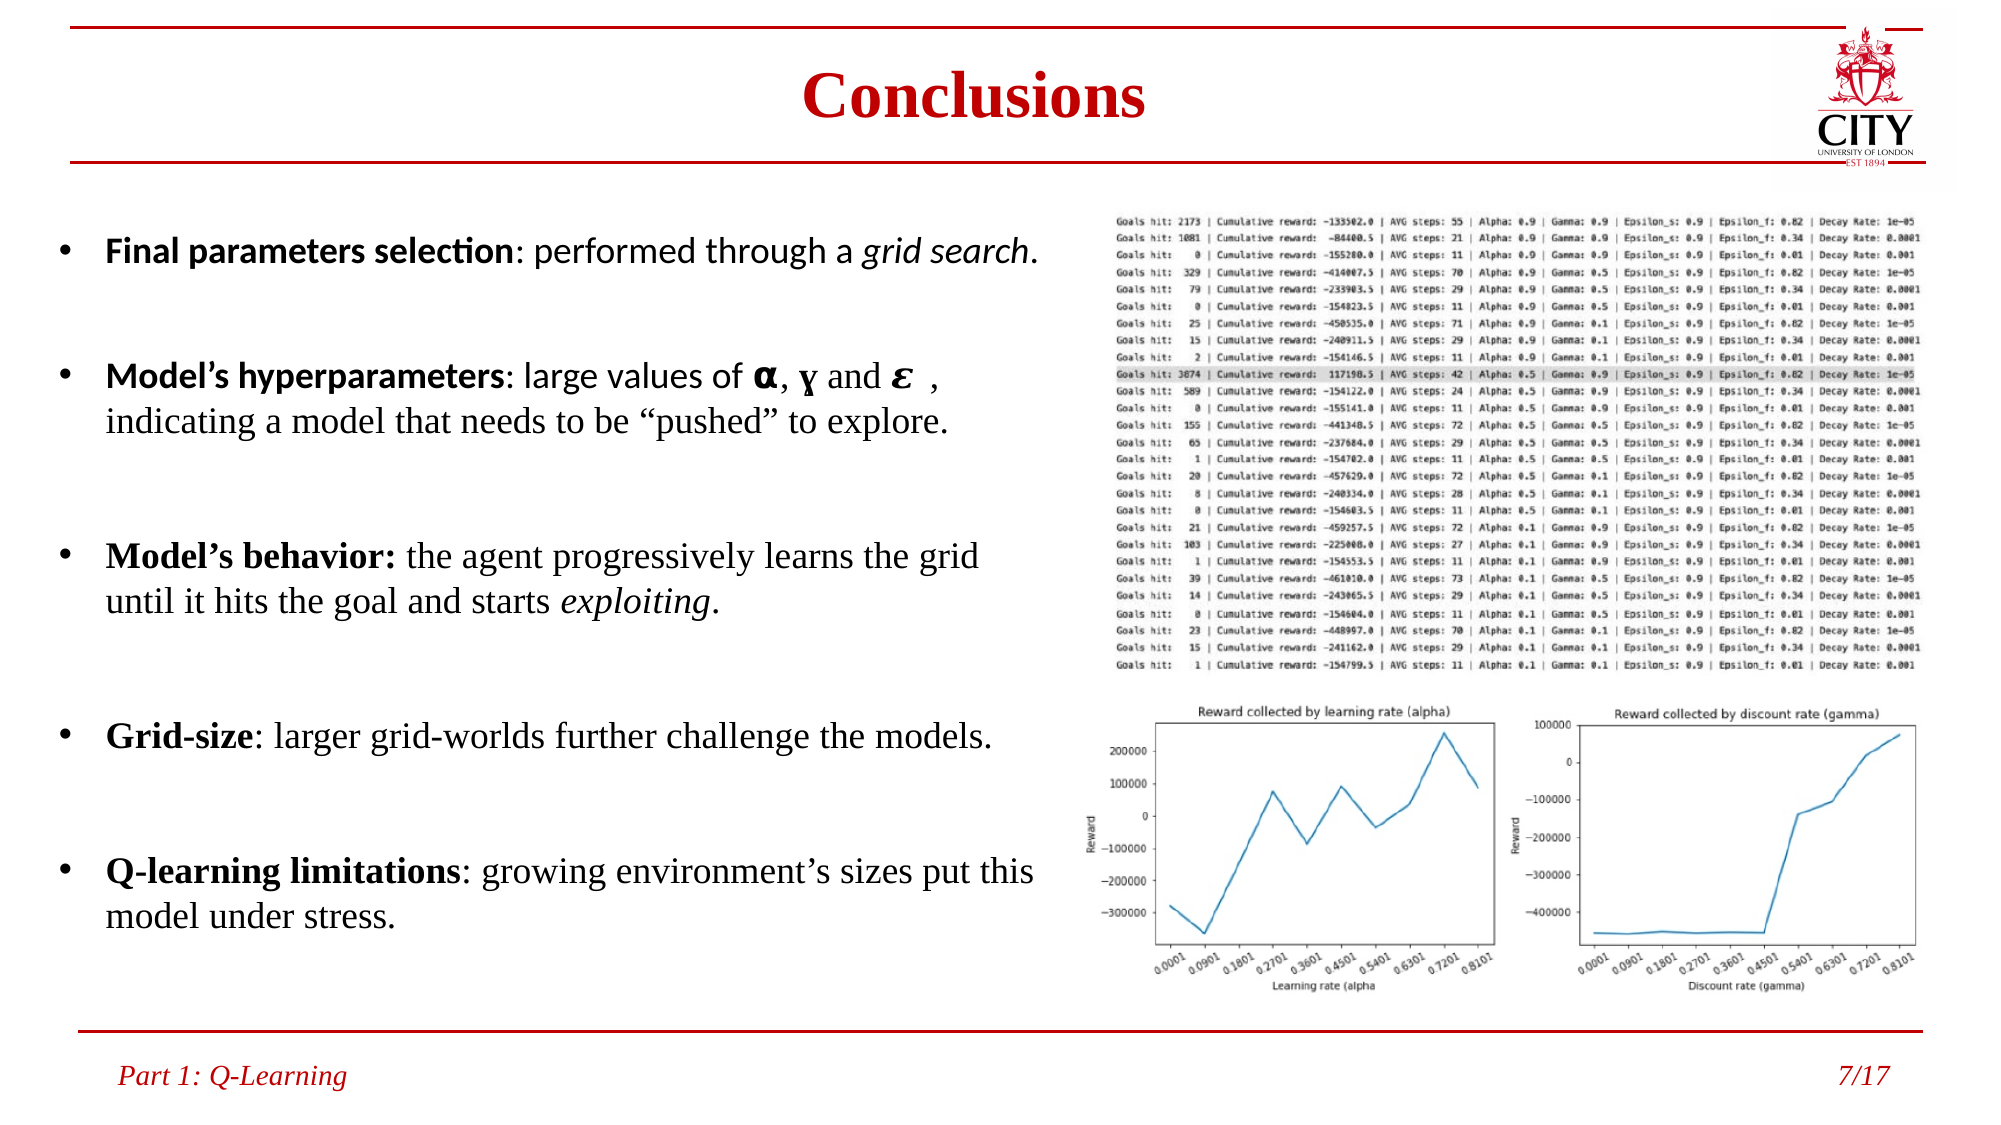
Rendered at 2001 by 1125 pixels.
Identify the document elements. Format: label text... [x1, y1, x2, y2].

text_box Conclusions [348, 43, 1600, 138]
text_box Part 1: Q-Learning [0, 1048, 859, 1099]
picture [1771, 8, 1956, 193]
picture [1104, 207, 1927, 676]
text_box Final parameters selection: performed through a grid search. Model’s hyperparameters: large values of 𝝰, ɣ and 𝜺 , indicating a model that needs to be “pushed” to explore. Model’s behavior: the agent progressively learns the grid until it hits the goal and starts exploiting. Grid-size: larger grid-worlds further challenge the models. Q-learning limitations: growing environment’s sizes put this model under stress. [43, 174, 1064, 944]
picture [1074, 691, 1927, 996]
text_box 7/17 [1589, 1048, 2000, 1099]
